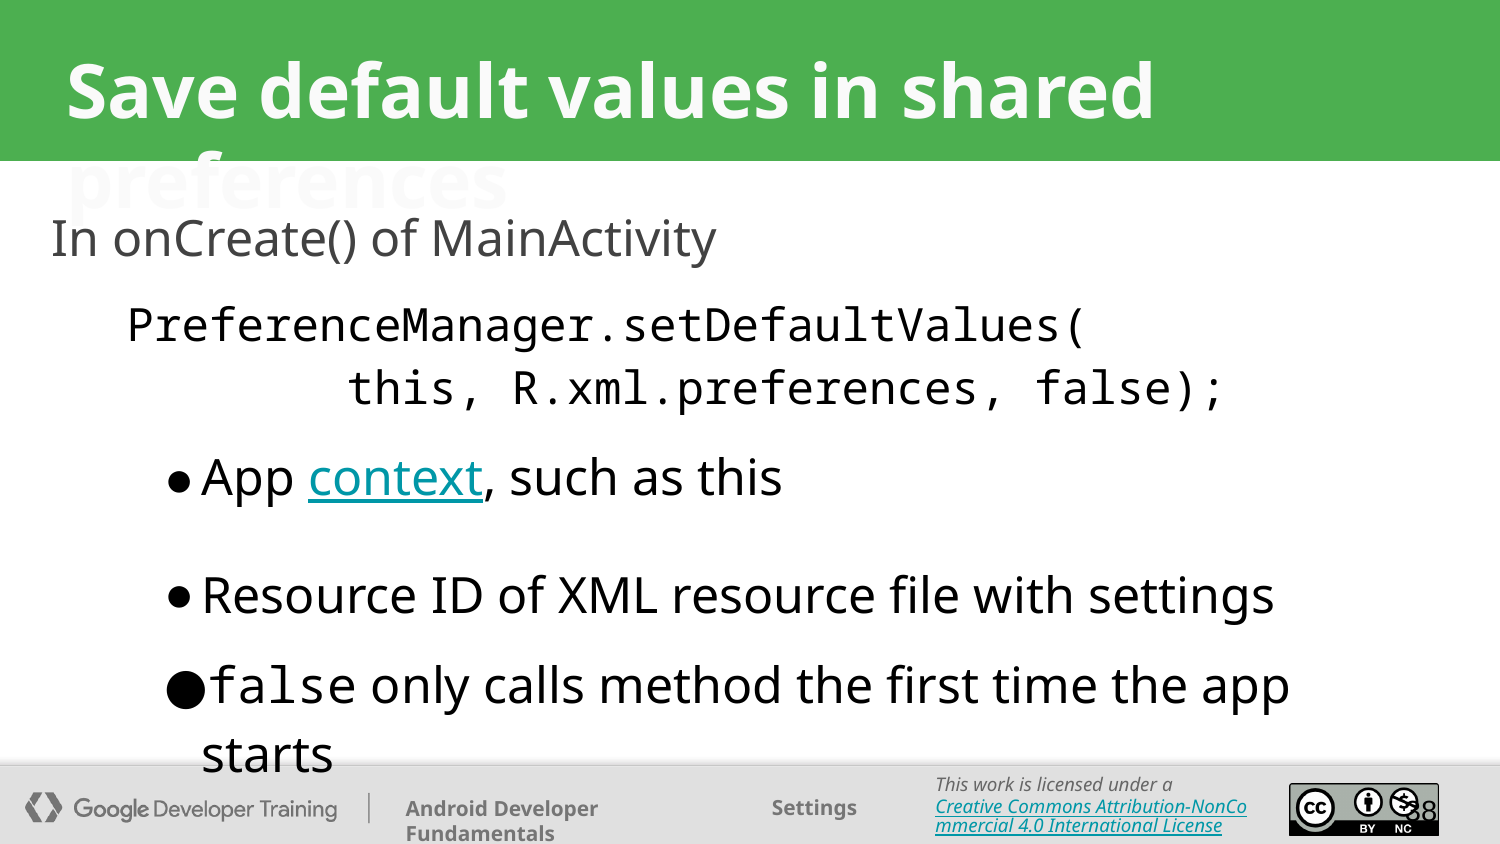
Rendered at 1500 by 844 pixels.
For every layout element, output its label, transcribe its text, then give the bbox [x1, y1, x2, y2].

title Save default values in shared preferences [51, 28, 1500, 122]
list In onCreate() of MainActivity PreferenceManager.setDefaultValues( this, R.xml.preferences, false); App context, such as this Resource ID of XML resource file with settings false only calls method the first time the app starts [36, 182, 1435, 744]
slide_number ‹#› [1389, 777, 1480, 842]
picture [0, 161, 1500, 844]
